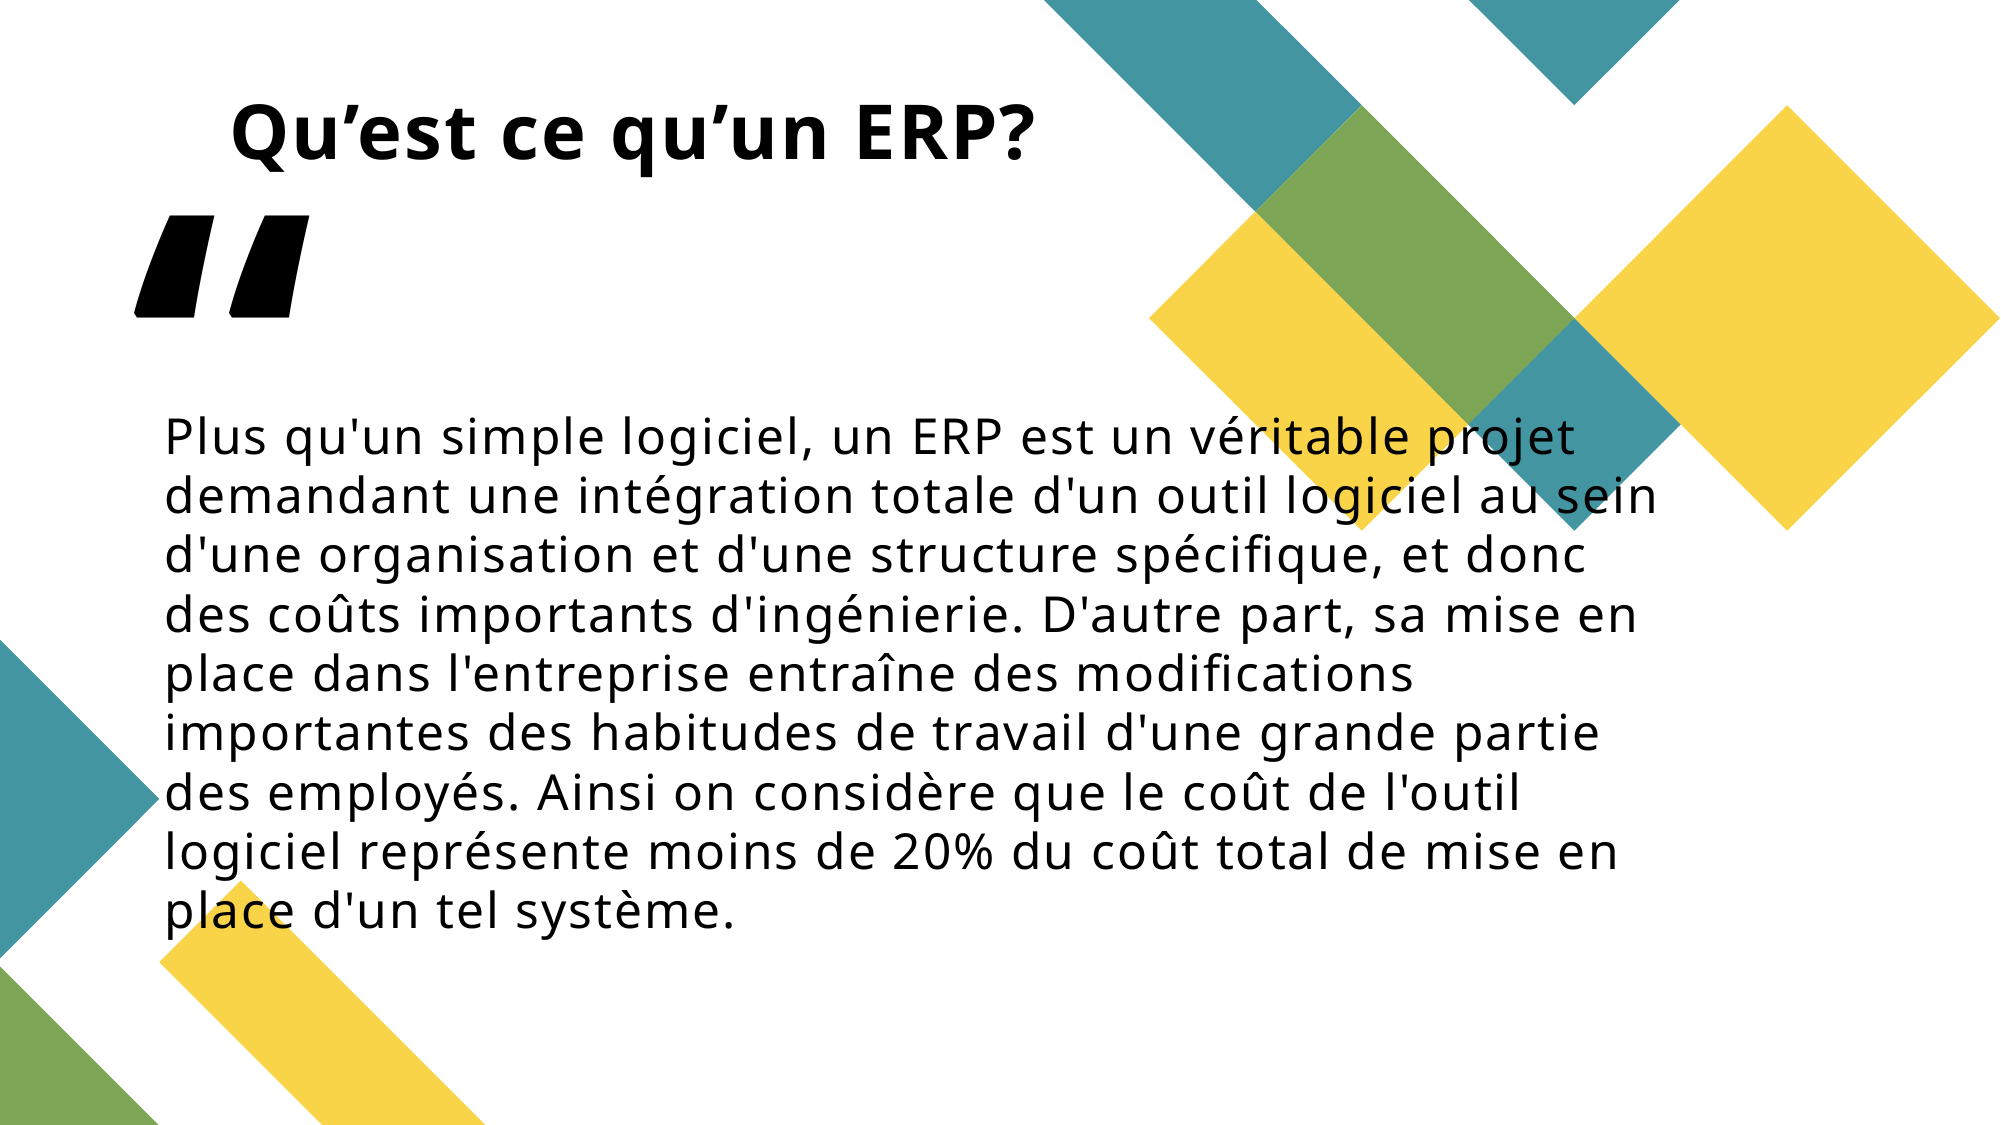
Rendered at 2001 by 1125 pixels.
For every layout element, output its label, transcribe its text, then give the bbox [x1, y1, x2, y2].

title Plus qu'un simple logiciel, un ERP est un véritable projet demandant une intégration totale d'un outil logiciel au sein d'une organisation et d'une structure spécifique, et donc des coûts importants d'ingénierie. D'autre part, sa mise en place dans l'entreprise entraîne des modifications importantes des habitudes de travail d'une grande partie des employés. Ainsi on considère que le coût de l'outil logiciel représente moins de 20% du coût total de mise en place d'un tel système. [164, 404, 1680, 945]
text_box Qu’est ce qu’un ERP? [229, 84, 1041, 185]
